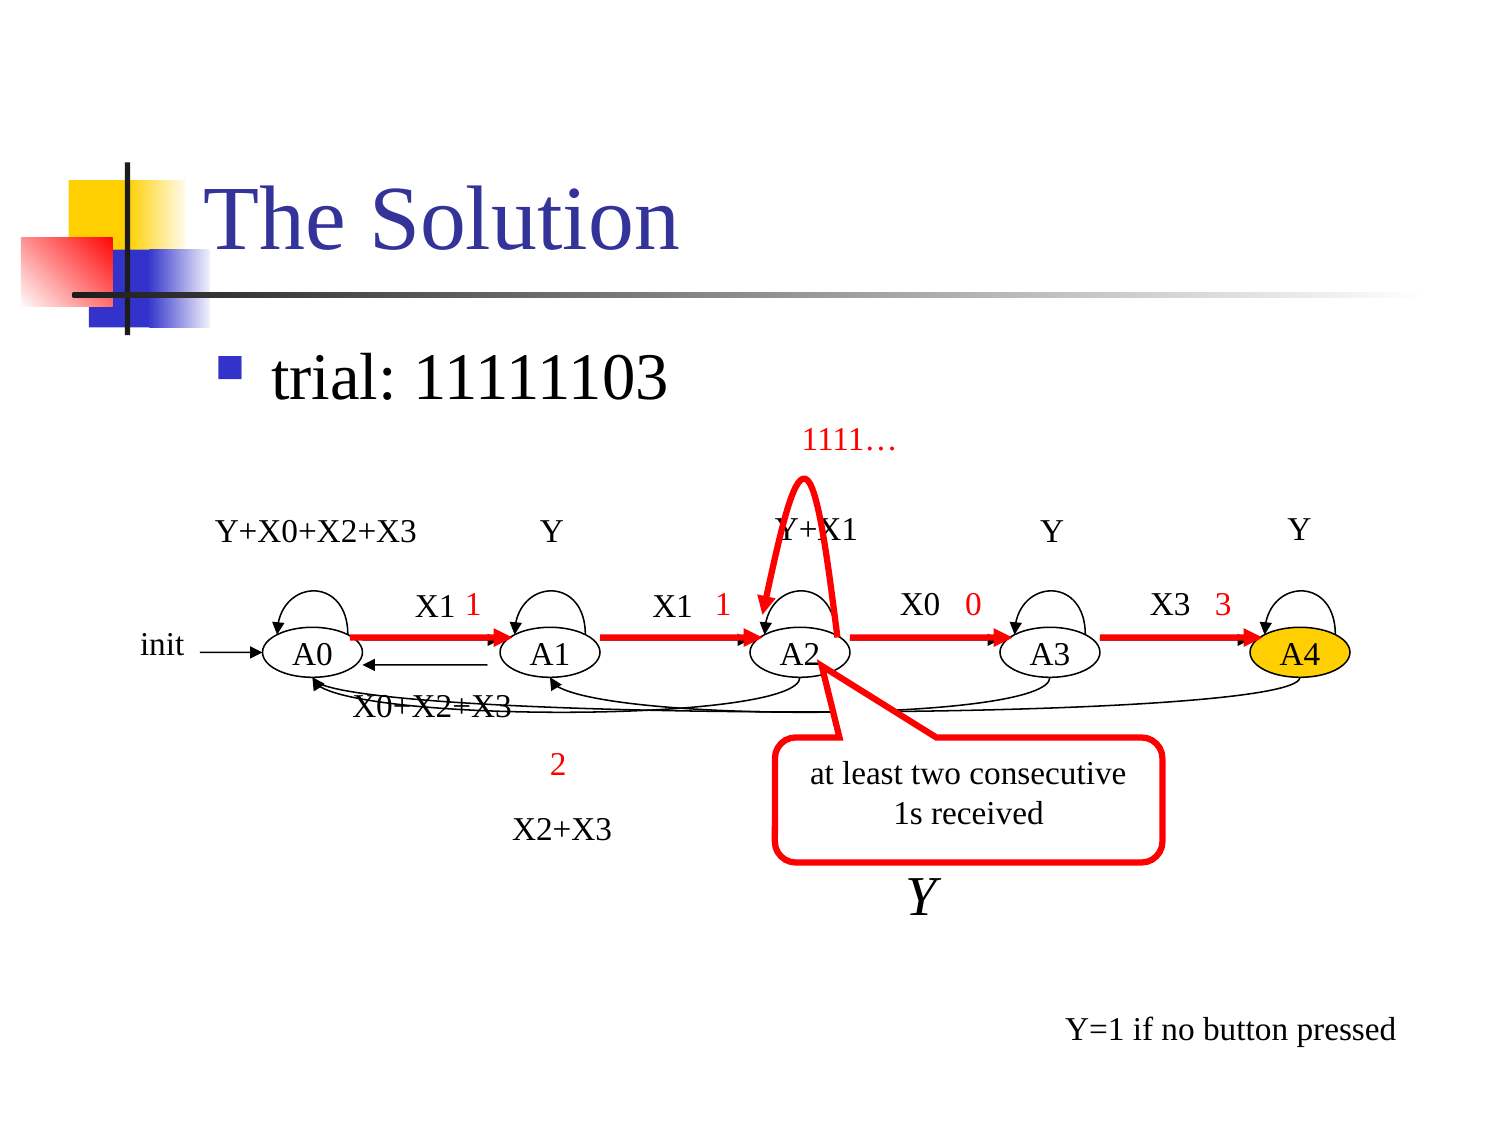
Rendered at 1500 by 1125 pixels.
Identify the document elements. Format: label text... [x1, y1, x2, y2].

text_box 1111… [786, 410, 913, 465]
text_box Y=1 if no button pressed [1050, 999, 1412, 1055]
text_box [599, 574, 763, 638]
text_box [124, 499, 1350, 926]
list trial: 11111103 [200, 324, 1475, 432]
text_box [1099, 574, 1263, 638]
text_box [790, 478, 816, 499]
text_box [349, 574, 513, 638]
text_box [849, 574, 1013, 638]
title The Solution [188, 35, 1468, 275]
